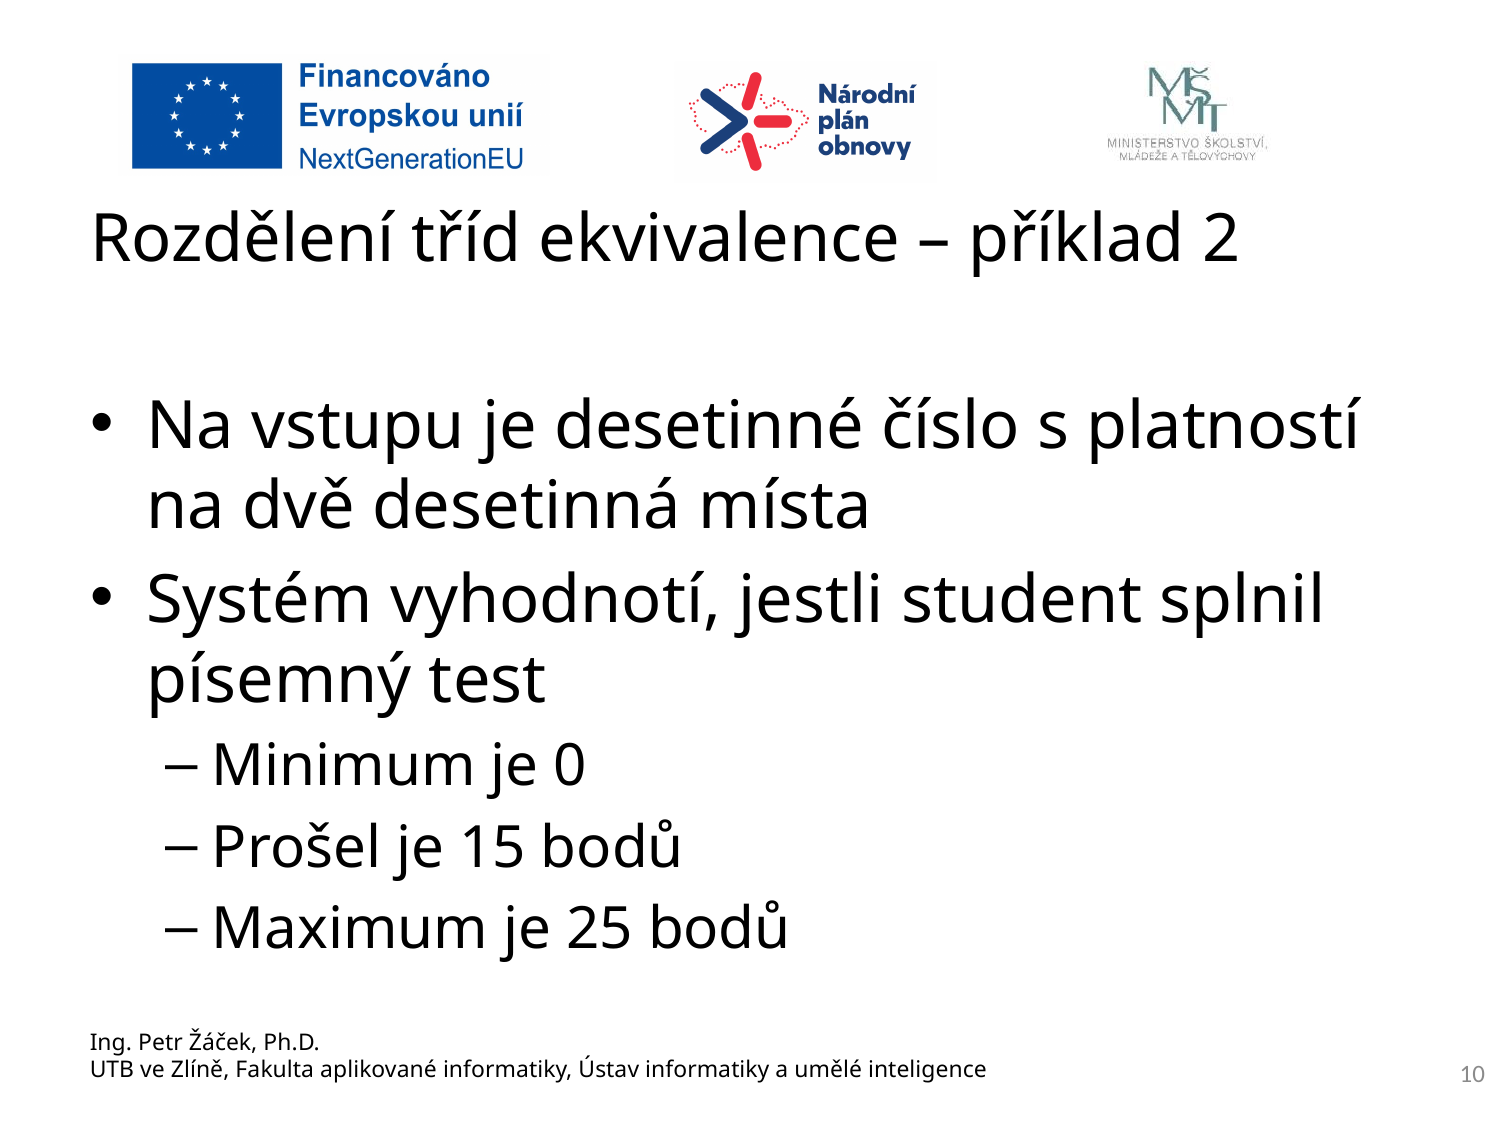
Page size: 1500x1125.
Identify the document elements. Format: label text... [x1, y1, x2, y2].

list Rozdělení tříd ekvivalence – příklad 2 Na vstupu je desetinné číslo s platností na dvě desetinná místa Systém vyhodnotí, jestli student splnil písemný test Minimum je 0 Prošel je 15 bodů Maximum je 25 bodů [75, 187, 1425, 1007]
picture [118, 54, 550, 176]
picture [1099, 61, 1276, 168]
picture [674, 61, 937, 184]
text_box Ing. Petr Žáček, Ph.D. UTB ve Zlíně, Fakulta aplikované informatiky, Ústav informatiky a umělé inteligence [75, 1019, 1199, 1103]
slide_number 10 [1425, 1042, 1500, 1103]
